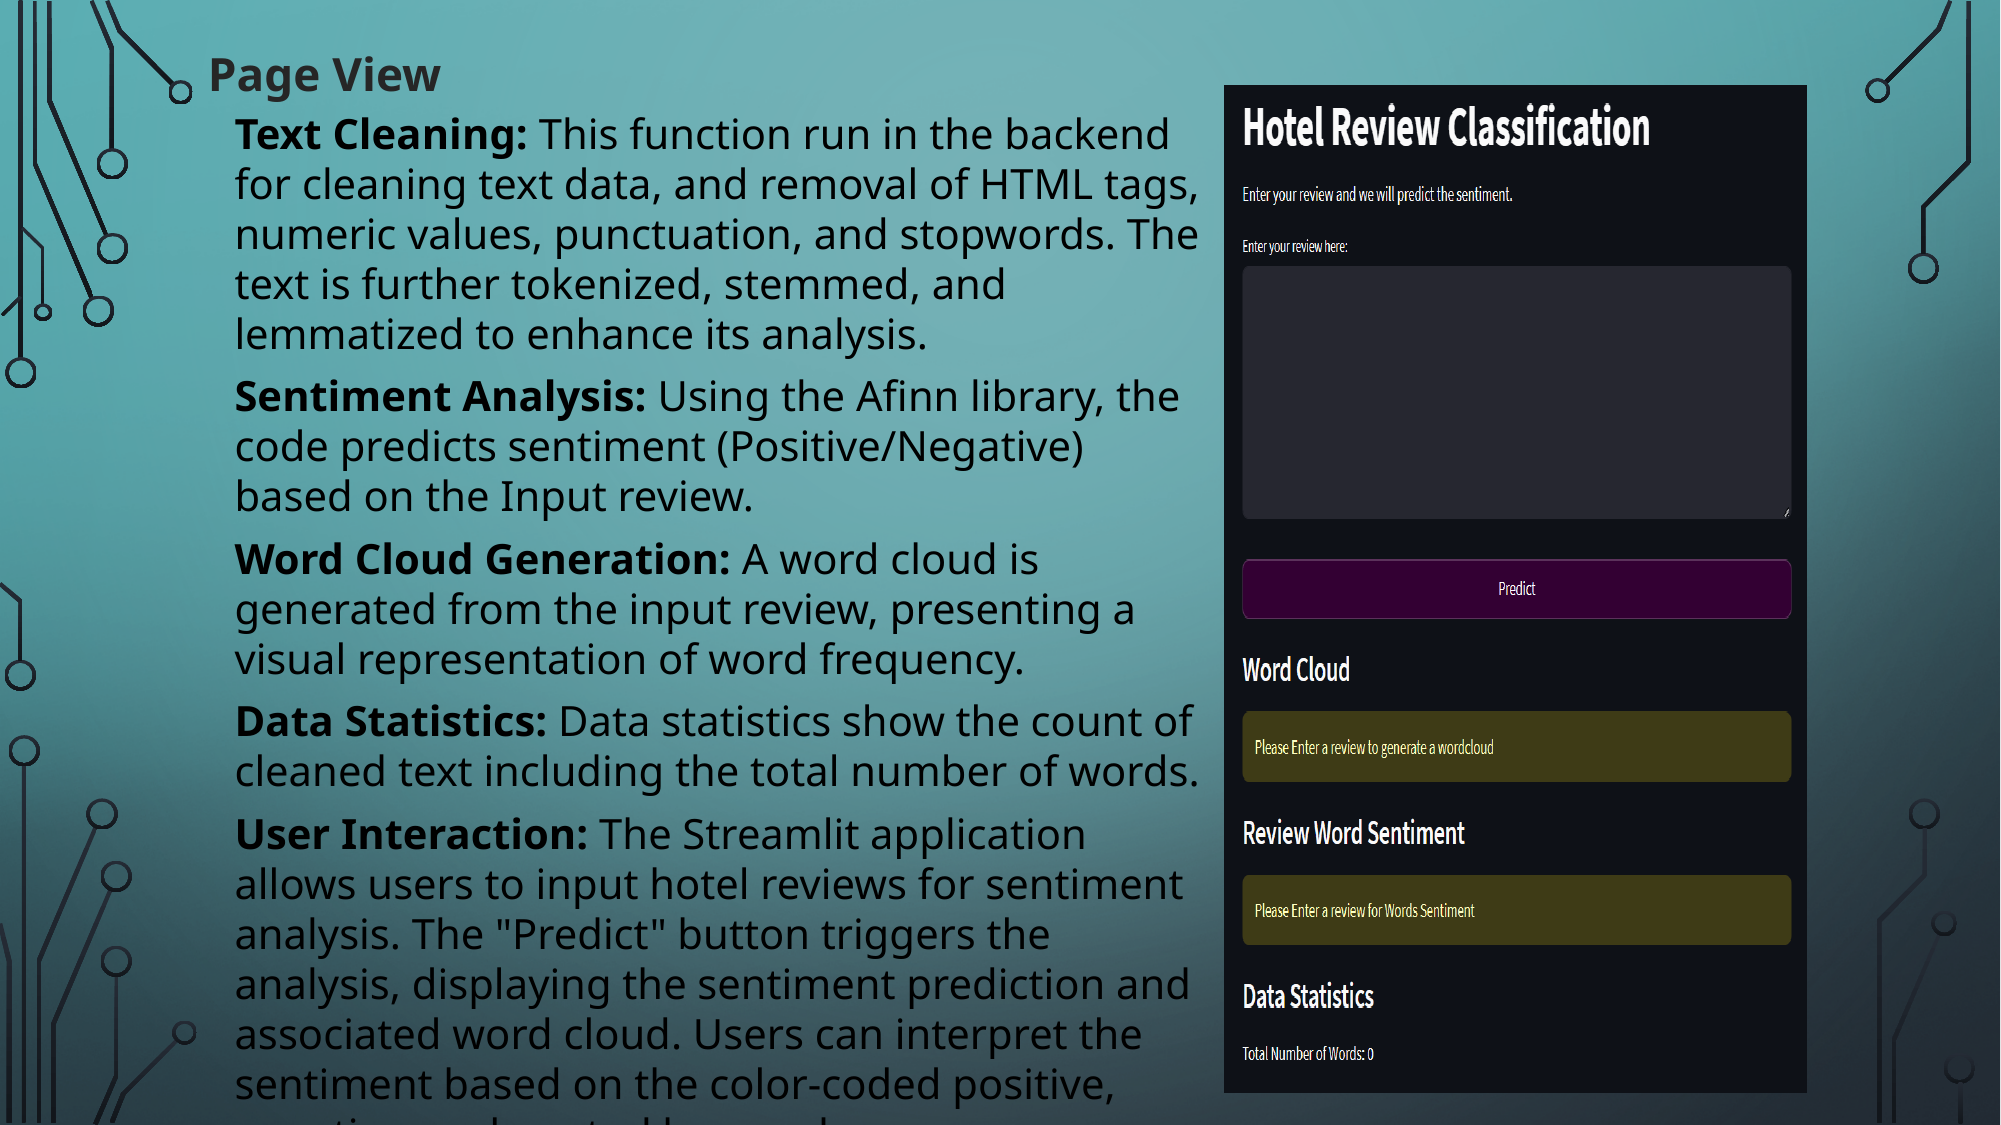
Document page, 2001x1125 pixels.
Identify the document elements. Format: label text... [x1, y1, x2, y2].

text_box Text Cleaning: This function run in the backend for cleaning text data, and removal of HTML tags, numeric values, punctuation, and stopwords. The text is further tokenized, stemmed, and lemmatized to enhance its analysis. Sentiment Analysis: Using the Afinn library, the code predicts sentiment (Positive/Negative) based on the Input review. Word Cloud Generation: A word cloud is generated from the input review, presenting a visual representation of word frequency. Data Statistics: Data statistics show the count of cleaned text including the total number of words. User Interaction: The Streamlit application allows users to input hotel reviews for sentiment analysis. The "Predict" button triggers the analysis, displaying the sentiment prediction and associated word cloud. Users can interpret the sentiment based on the color-coded positive, negative, and neutral keywords. [219, 100, 1225, 1125]
picture [1224, 85, 1807, 1094]
text_box Page View [193, 38, 620, 109]
